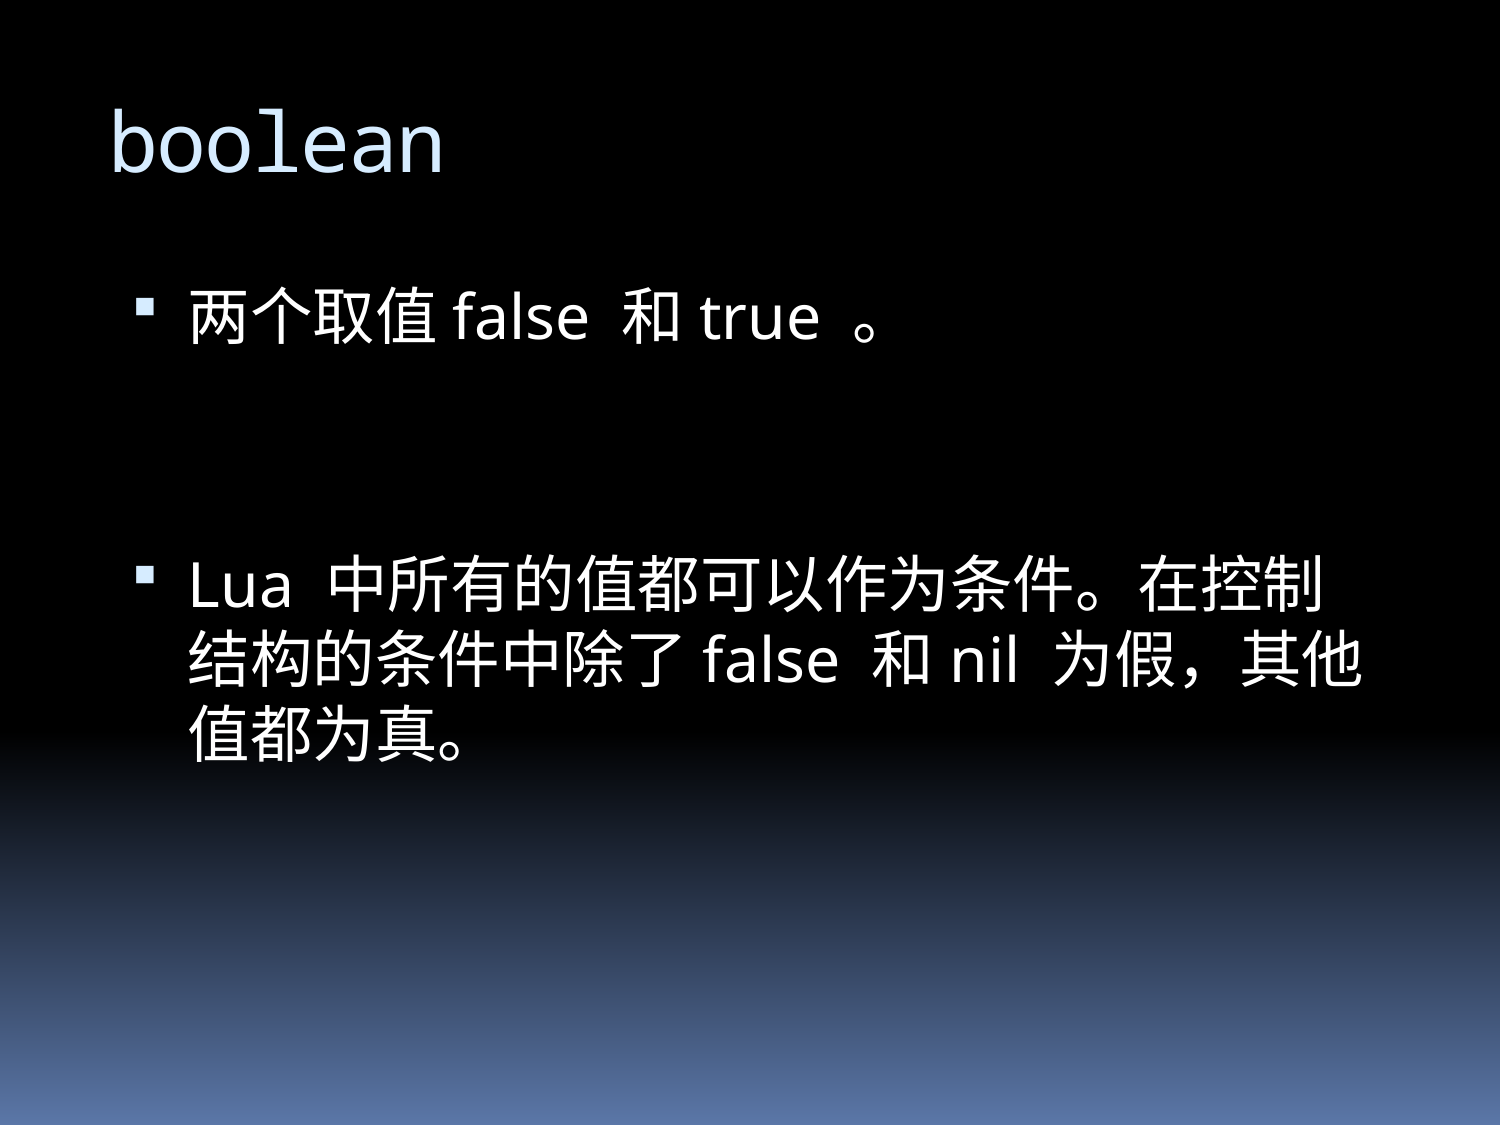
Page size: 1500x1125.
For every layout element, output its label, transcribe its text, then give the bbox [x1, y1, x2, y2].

title boolean [93, 82, 1369, 232]
list 两个取值false 和true 。 Lua 中所有的值都可以作为条件。在控制结构的条件中除了false 和nil 为假，其他值都为真。 [105, 269, 1381, 1020]
